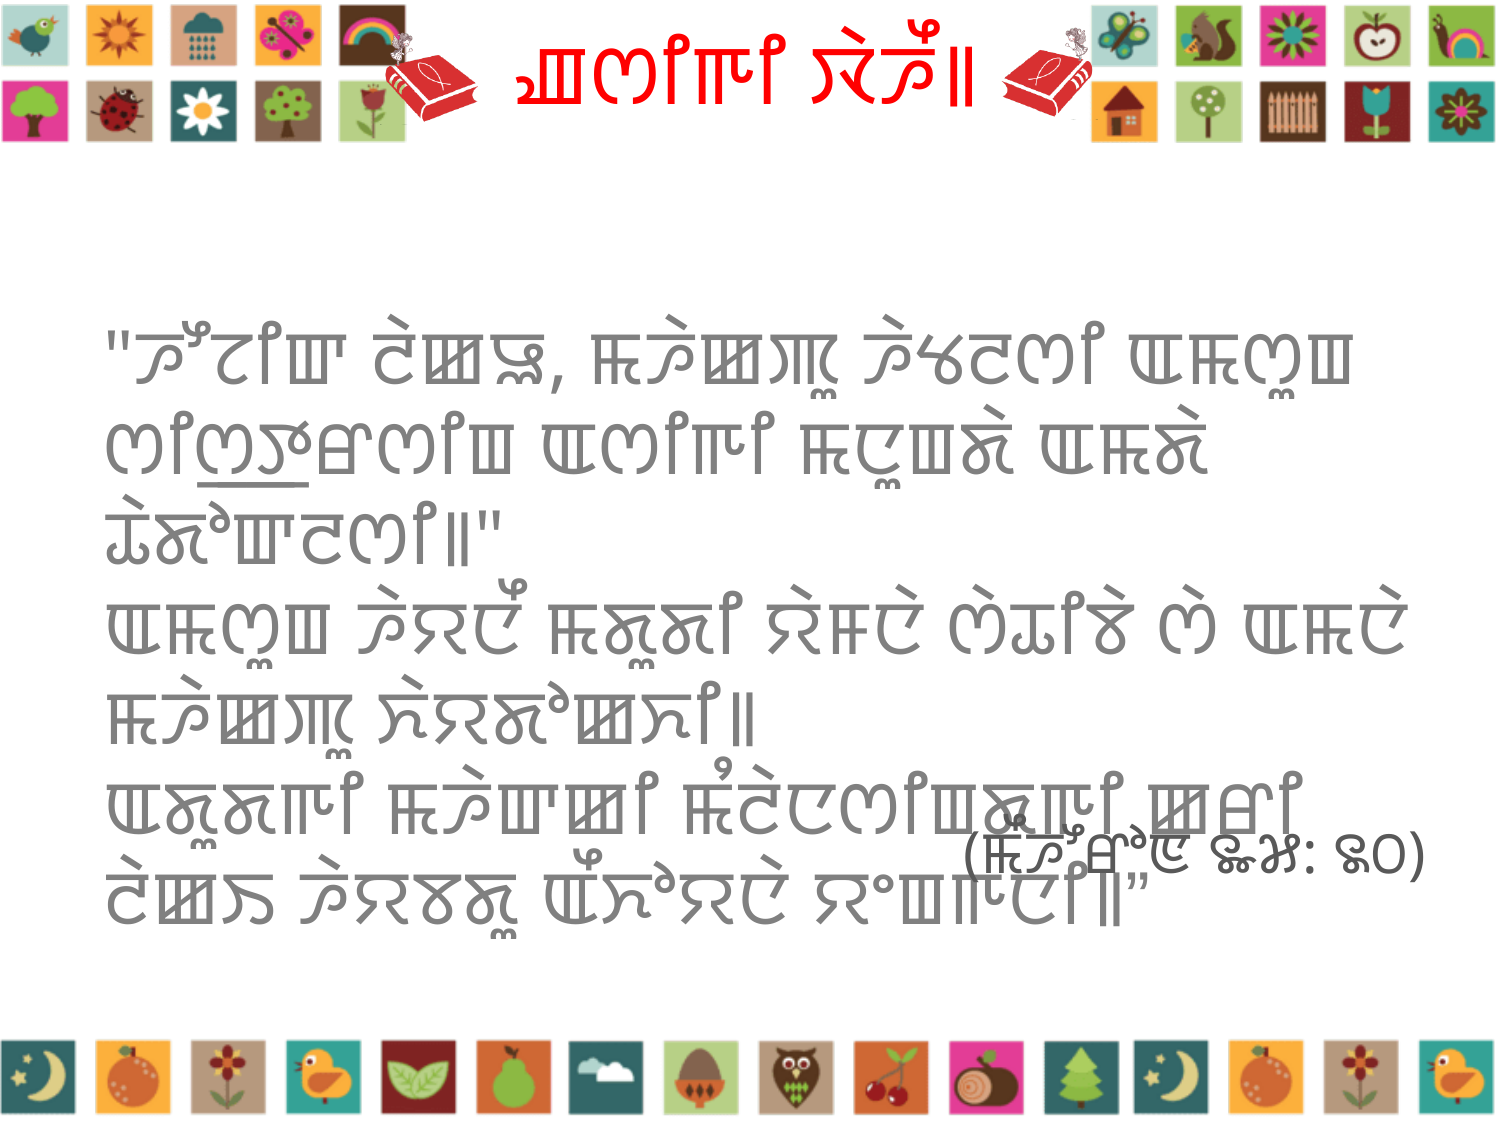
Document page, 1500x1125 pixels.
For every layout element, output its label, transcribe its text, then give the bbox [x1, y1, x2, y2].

text_box ꯉꯁꯤꯒꯤ ꯋꯥꯍꯩ꯫ [425, 13, 1077, 129]
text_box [0, 1028, 1500, 1118]
text_box "ꯍꯧꯖꯤꯛ ꯂꯥꯀꯎ, ꯃꯍꯥꯀꯄꯨ ꯍꯥꯠꯂꯁꯤ ꯑꯃꯁꯨꯡ ꯁꯤꯁ꯭ꯇꯔꯁꯤꯡ ꯑꯁꯤꯒꯤ ꯃꯅꯨꯡꯗꯥ ꯑꯃꯗꯥ ꯊꯥꯗꯣꯛꯂꯁꯤ꯫" ꯑꯃꯁꯨꯡ ꯍꯥꯌꯅꯩ ꯃꯗꯨꯗꯤ ꯌꯥꯝꯅꯥ ꯁꯥꯊꯤꯕꯥ ꯁꯥ ꯑꯃꯅꯥ ꯃꯍꯥꯀꯄꯨ ꯈꯥꯌꯗꯣꯀꯈꯤ꯫ ꯑꯗꯨꯗꯒꯤ ꯃꯍꯥꯛꯀꯤ ꯃꯪꯂꯥꯅꯁꯤꯡꯗꯒꯤ ꯀꯔꯤ ꯂꯥꯀꯏ ꯍꯥꯌꯕꯗꯨ ꯑꯩꯈꯣꯌꯅꯥ ꯌꯦꯡꯒꯅꯤ꯫” [88, 302, 1436, 948]
text_box (ꯃꯩꯍꯧꯔꯣꯟ ꯳꯷: ꯲꯰) [808, 807, 1441, 893]
picture [970, 3, 1500, 150]
picture [0, 3, 510, 150]
